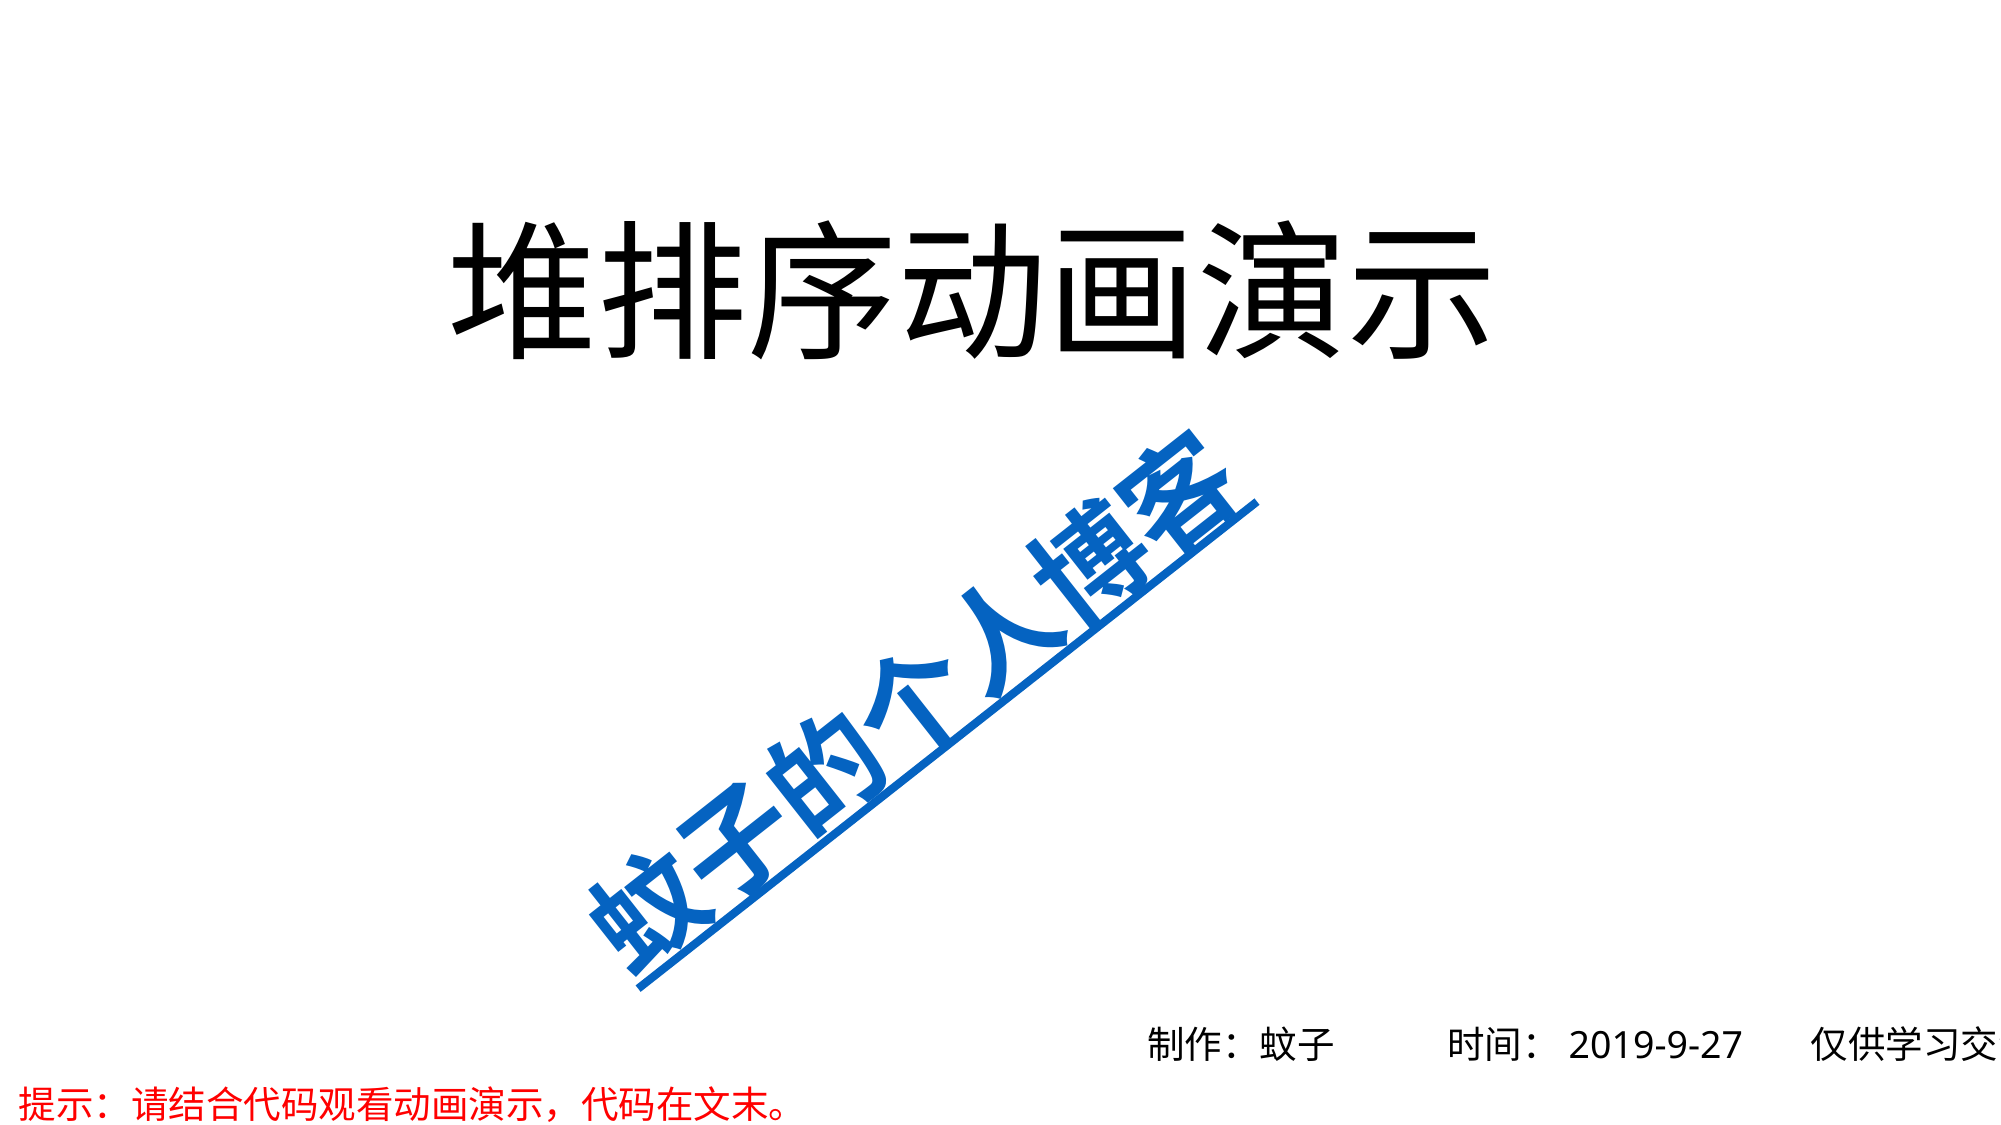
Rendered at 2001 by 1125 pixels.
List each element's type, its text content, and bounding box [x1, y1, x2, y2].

text_box 蚊子的个人博客 [354, 385, 1477, 1074]
text_box 提示：请结合代码观看动画演示，代码在文末。 [4, 1074, 822, 1125]
text_box 制作：蚊子 时间：2019-9-27 仅供学习交流 [1132, 1013, 2000, 1074]
text_box 堆排序动画演示 [432, 189, 1833, 385]
